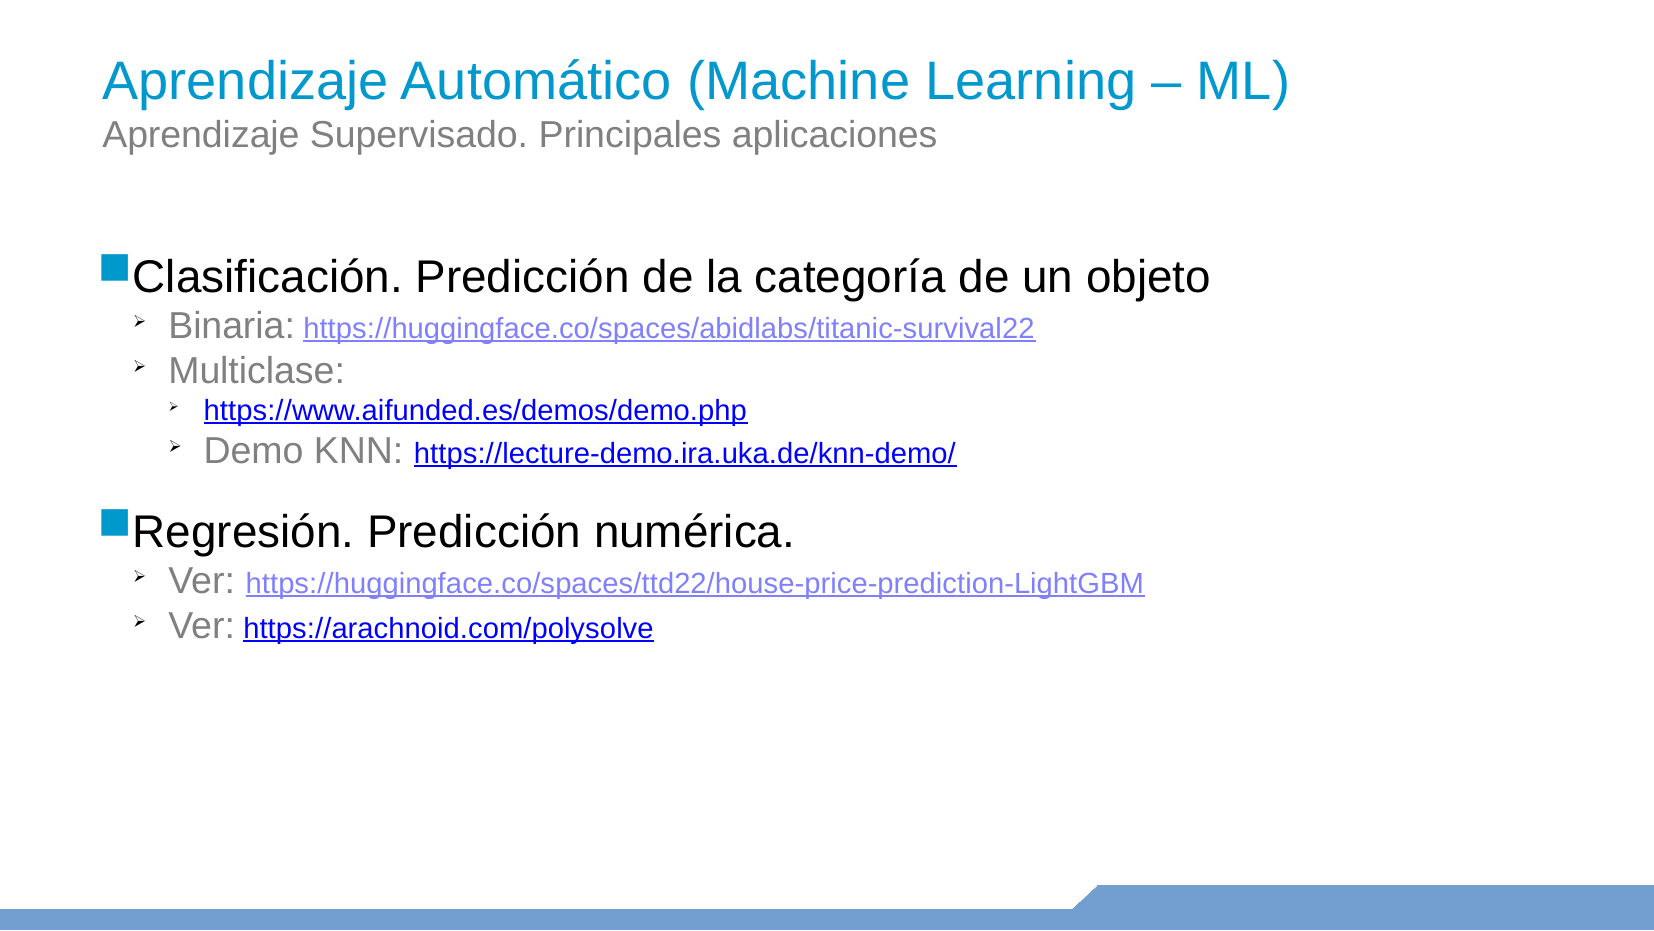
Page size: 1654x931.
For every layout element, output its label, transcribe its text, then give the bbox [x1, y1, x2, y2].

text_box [0, 885, 1654, 931]
text_box Aprendizaje Automático (Machine Learning – ML) Aprendizaje Supervisado. Principales aplicaciones [87, 37, 1536, 155]
text_box Clasificación. Predicción de la categoría de un objeto Binaria: https://huggingface.co/spaces/abidlabs/titanic-survival22 Multiclase: https://www.aifunded.es/demos/demo.php Demo KNN: https://lecture-demo.ira.uka.de/knn-demo/ Regresión. Predicción numérica. Ver: https://huggingface.co/spaces/ttd22/house-price-prediction-LightGBM Ver: https://arachnoid.com/polysolve [82, 183, 1561, 762]
